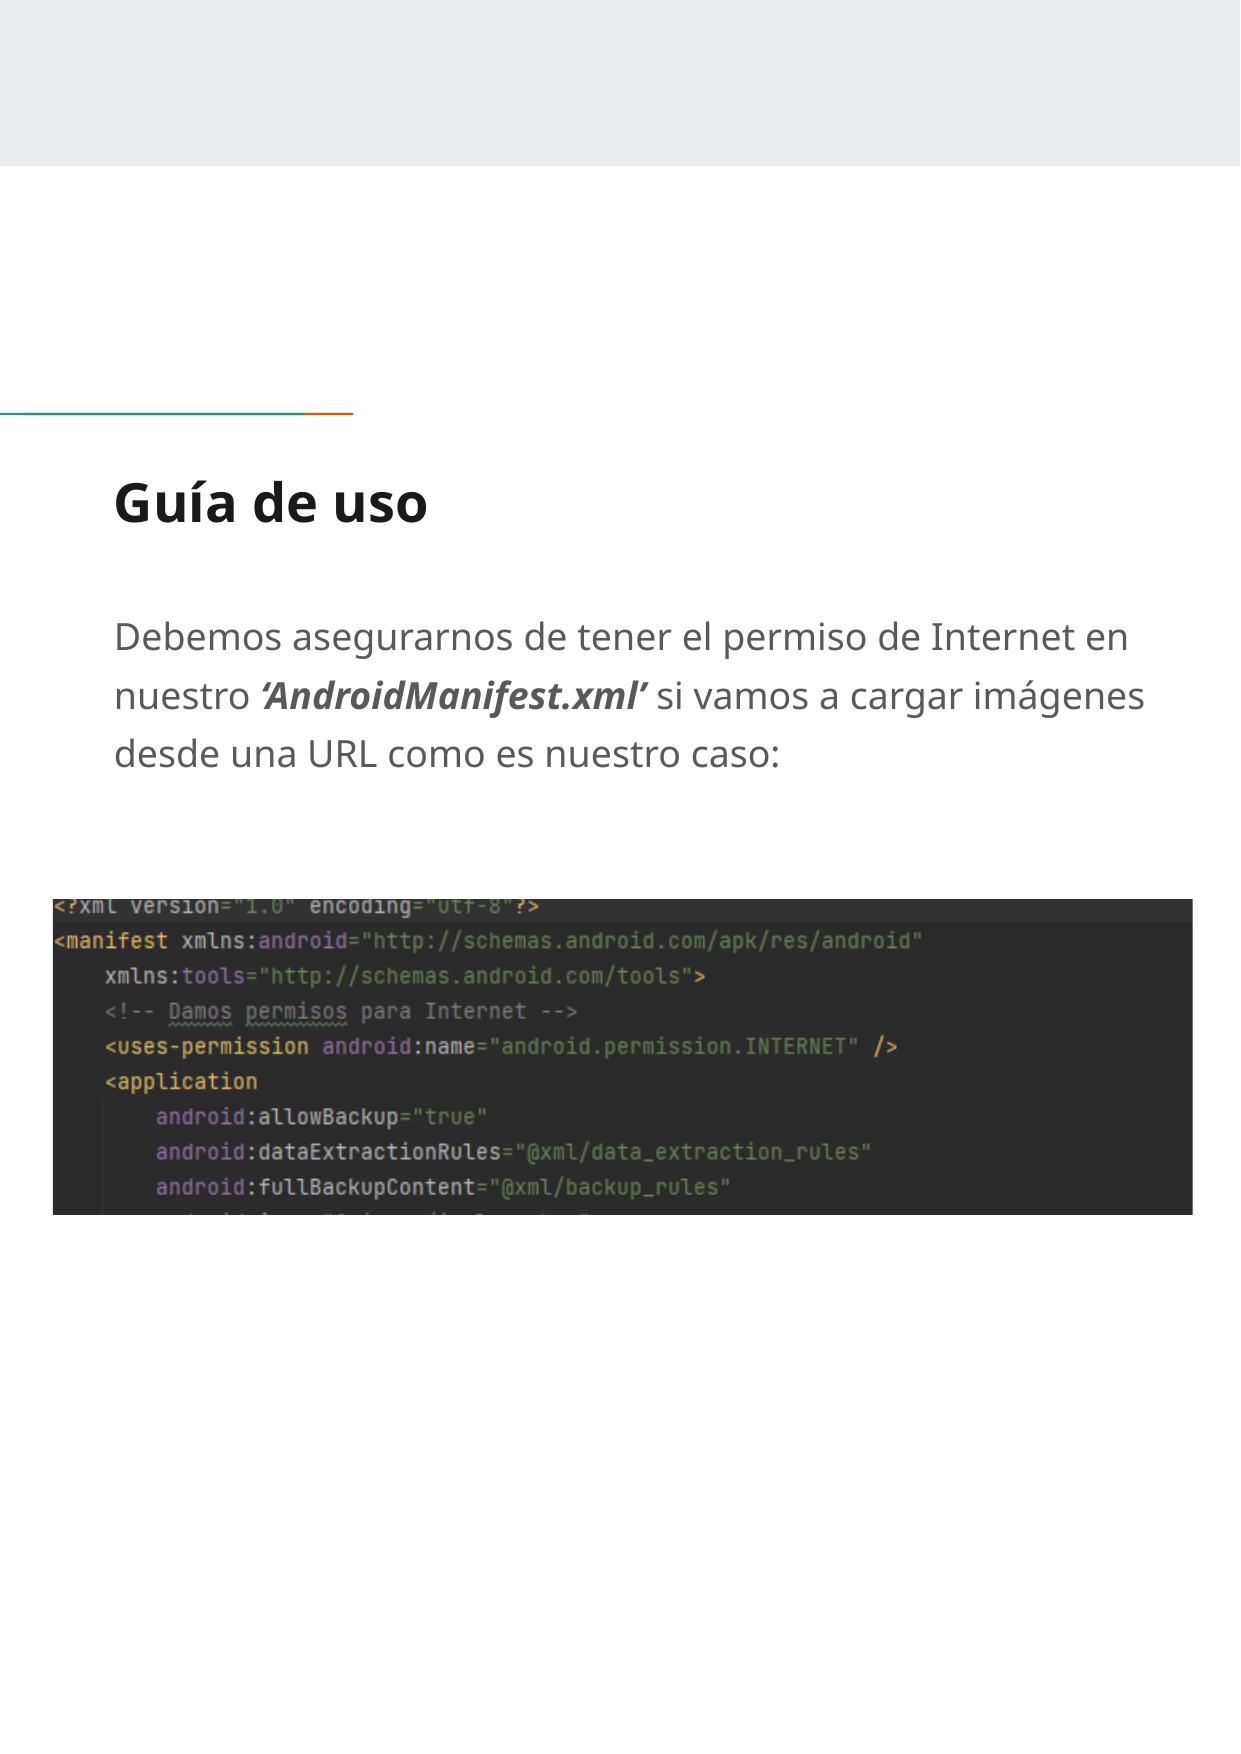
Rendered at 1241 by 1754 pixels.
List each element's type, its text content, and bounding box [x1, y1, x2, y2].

picture [52, 898, 1193, 1215]
title Guía de uso [98, 449, 1142, 587]
list Debemos asegurarnos de tener el permiso de Internet en nuestro ‘AndroidManifest.xml’ si vamos a cargar imágenes desde una URL como es nuestro caso: [98, 587, 1166, 897]
